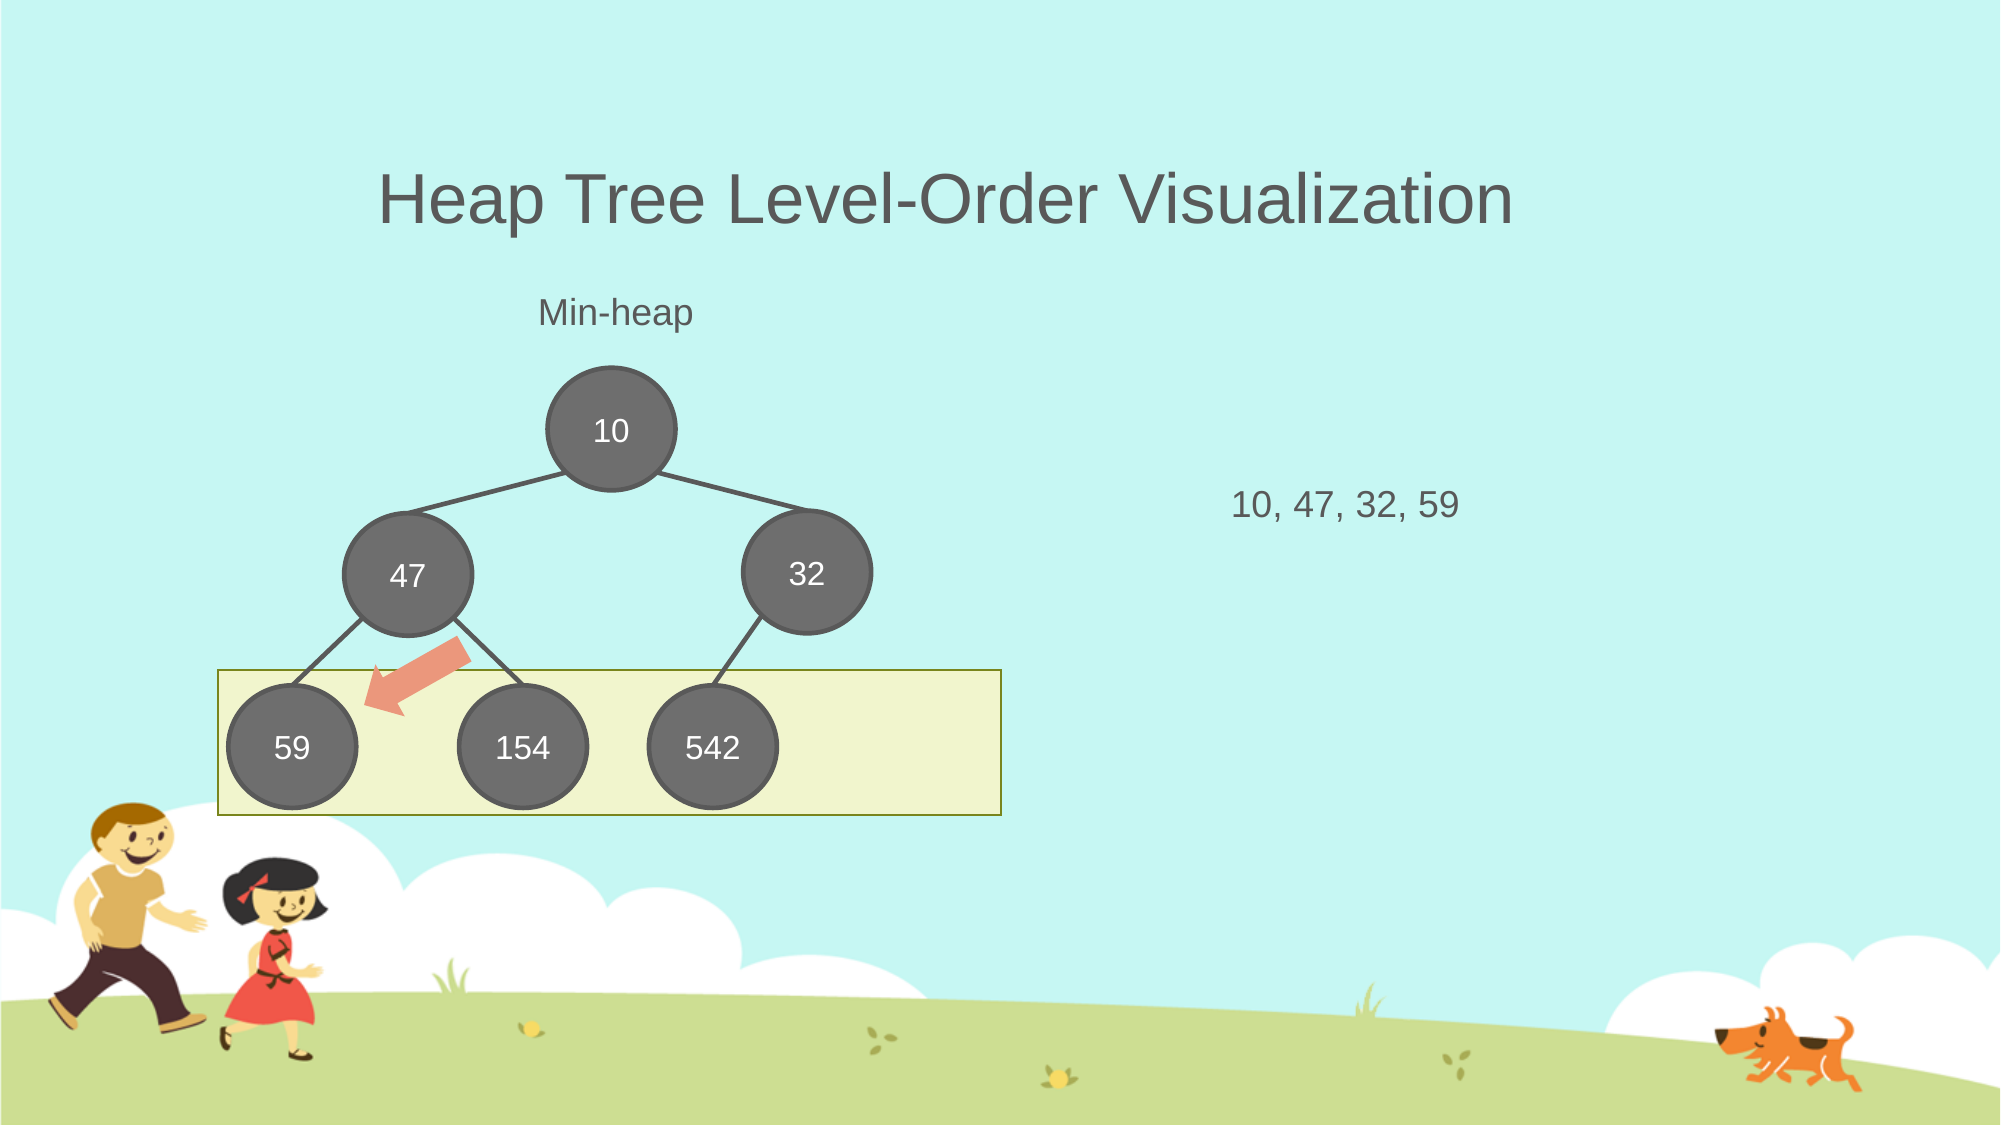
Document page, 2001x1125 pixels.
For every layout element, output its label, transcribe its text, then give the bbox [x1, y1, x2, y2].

text_box Min-heap [522, 280, 713, 341]
text_box 47 [344, 513, 473, 636]
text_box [291, 617, 364, 686]
text_box 10, 47, 32, 59 [1215, 472, 1769, 533]
picture [0, 0, 2001, 1125]
text_box 10 [547, 367, 676, 491]
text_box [407, 472, 567, 514]
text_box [712, 615, 763, 686]
title Heap Tree Level-Order Visualization [362, 50, 1900, 247]
text_box 59 [228, 685, 357, 808]
text_box 32 [743, 510, 872, 634]
text_box 154 [459, 685, 588, 808]
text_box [453, 617, 524, 686]
text_box 542 [648, 685, 777, 808]
text_box [217, 669, 1002, 816]
text_box [365, 641, 448, 715]
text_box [656, 472, 808, 511]
